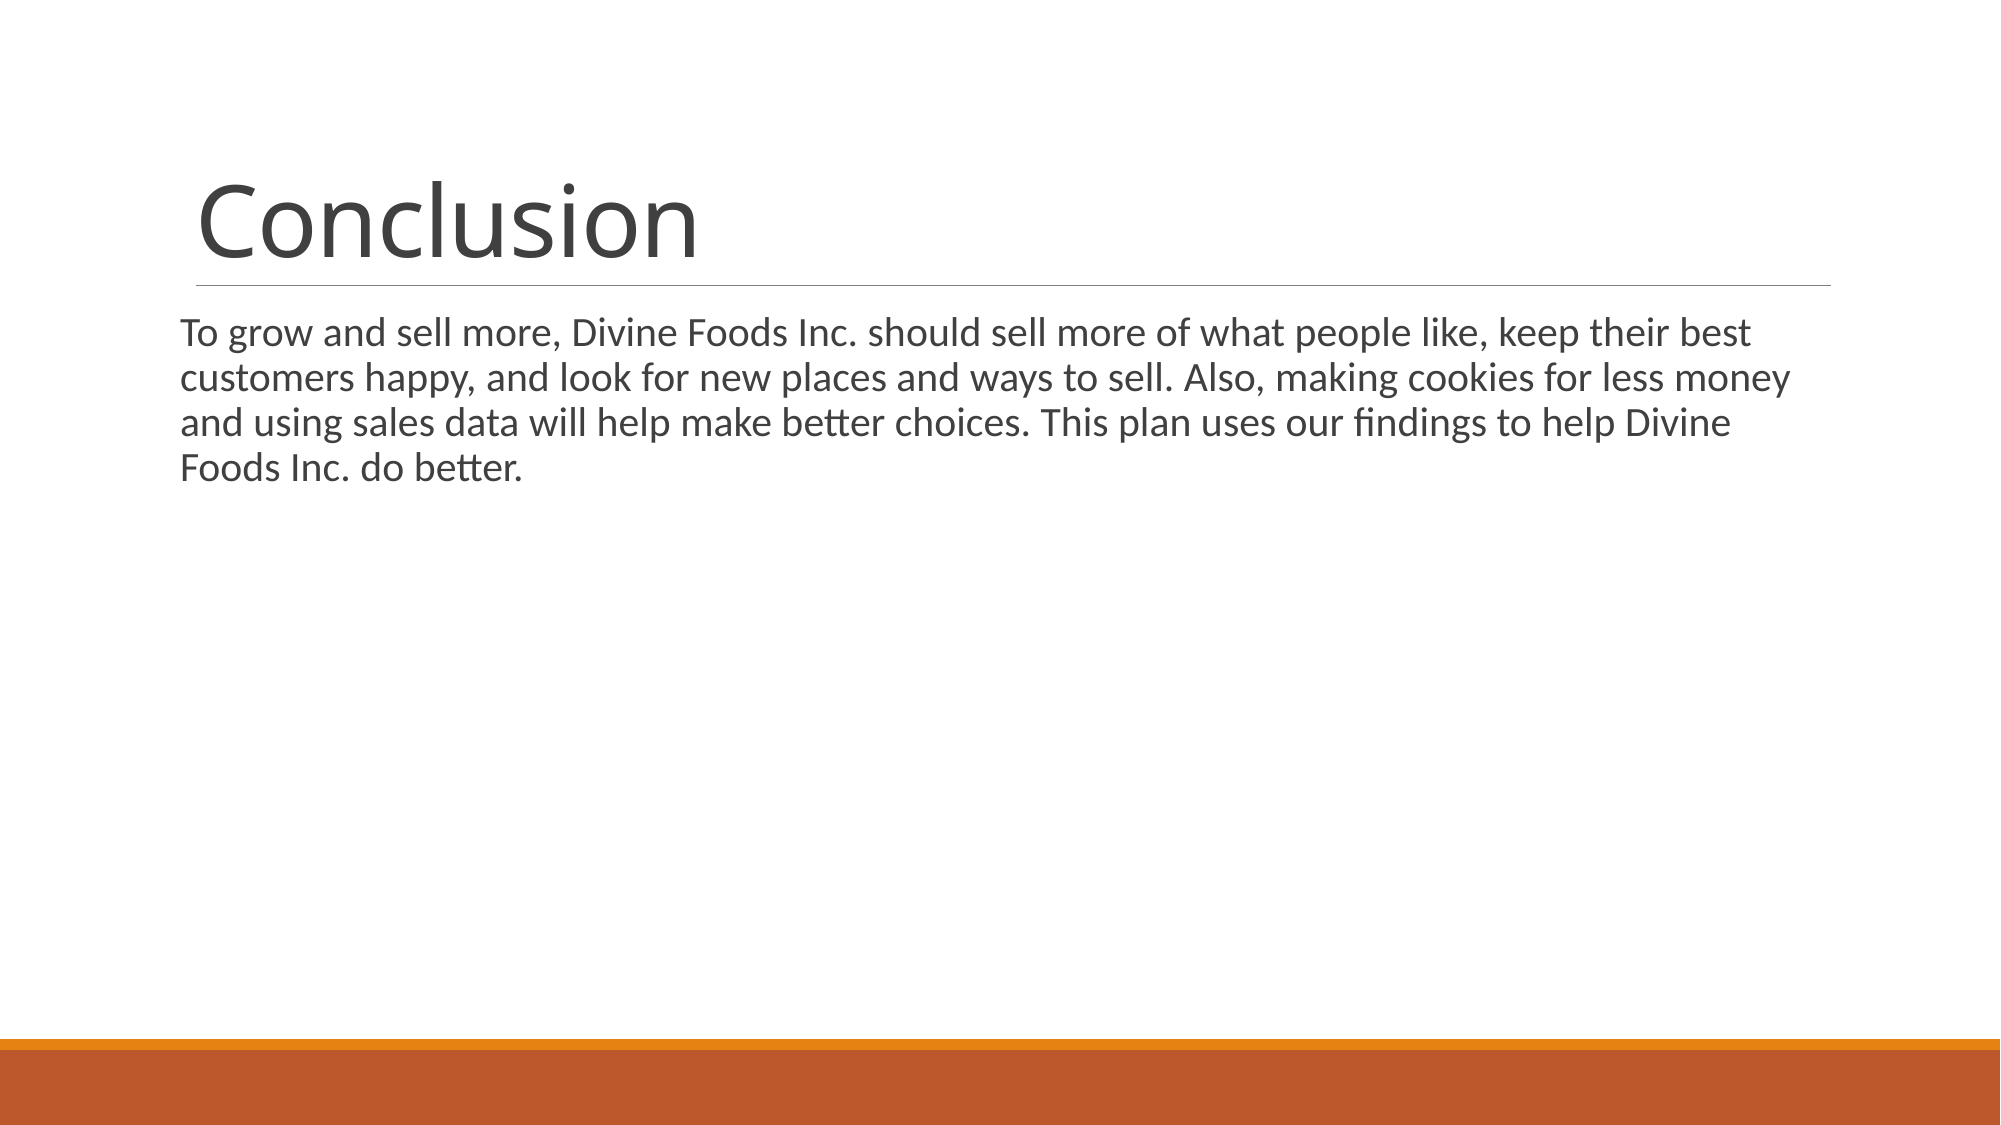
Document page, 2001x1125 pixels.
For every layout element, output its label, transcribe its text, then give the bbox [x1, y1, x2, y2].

list To grow and sell more, Divine Foods Inc. should sell more of what people like, keep their best customers happy, and look for new places and ways to sell. Also, making cookies for less money and using sales data will help make better choices. This plan uses our findings to help Divine Foods Inc. do better. [180, 302, 1830, 963]
title Conclusion [180, 47, 1830, 285]
